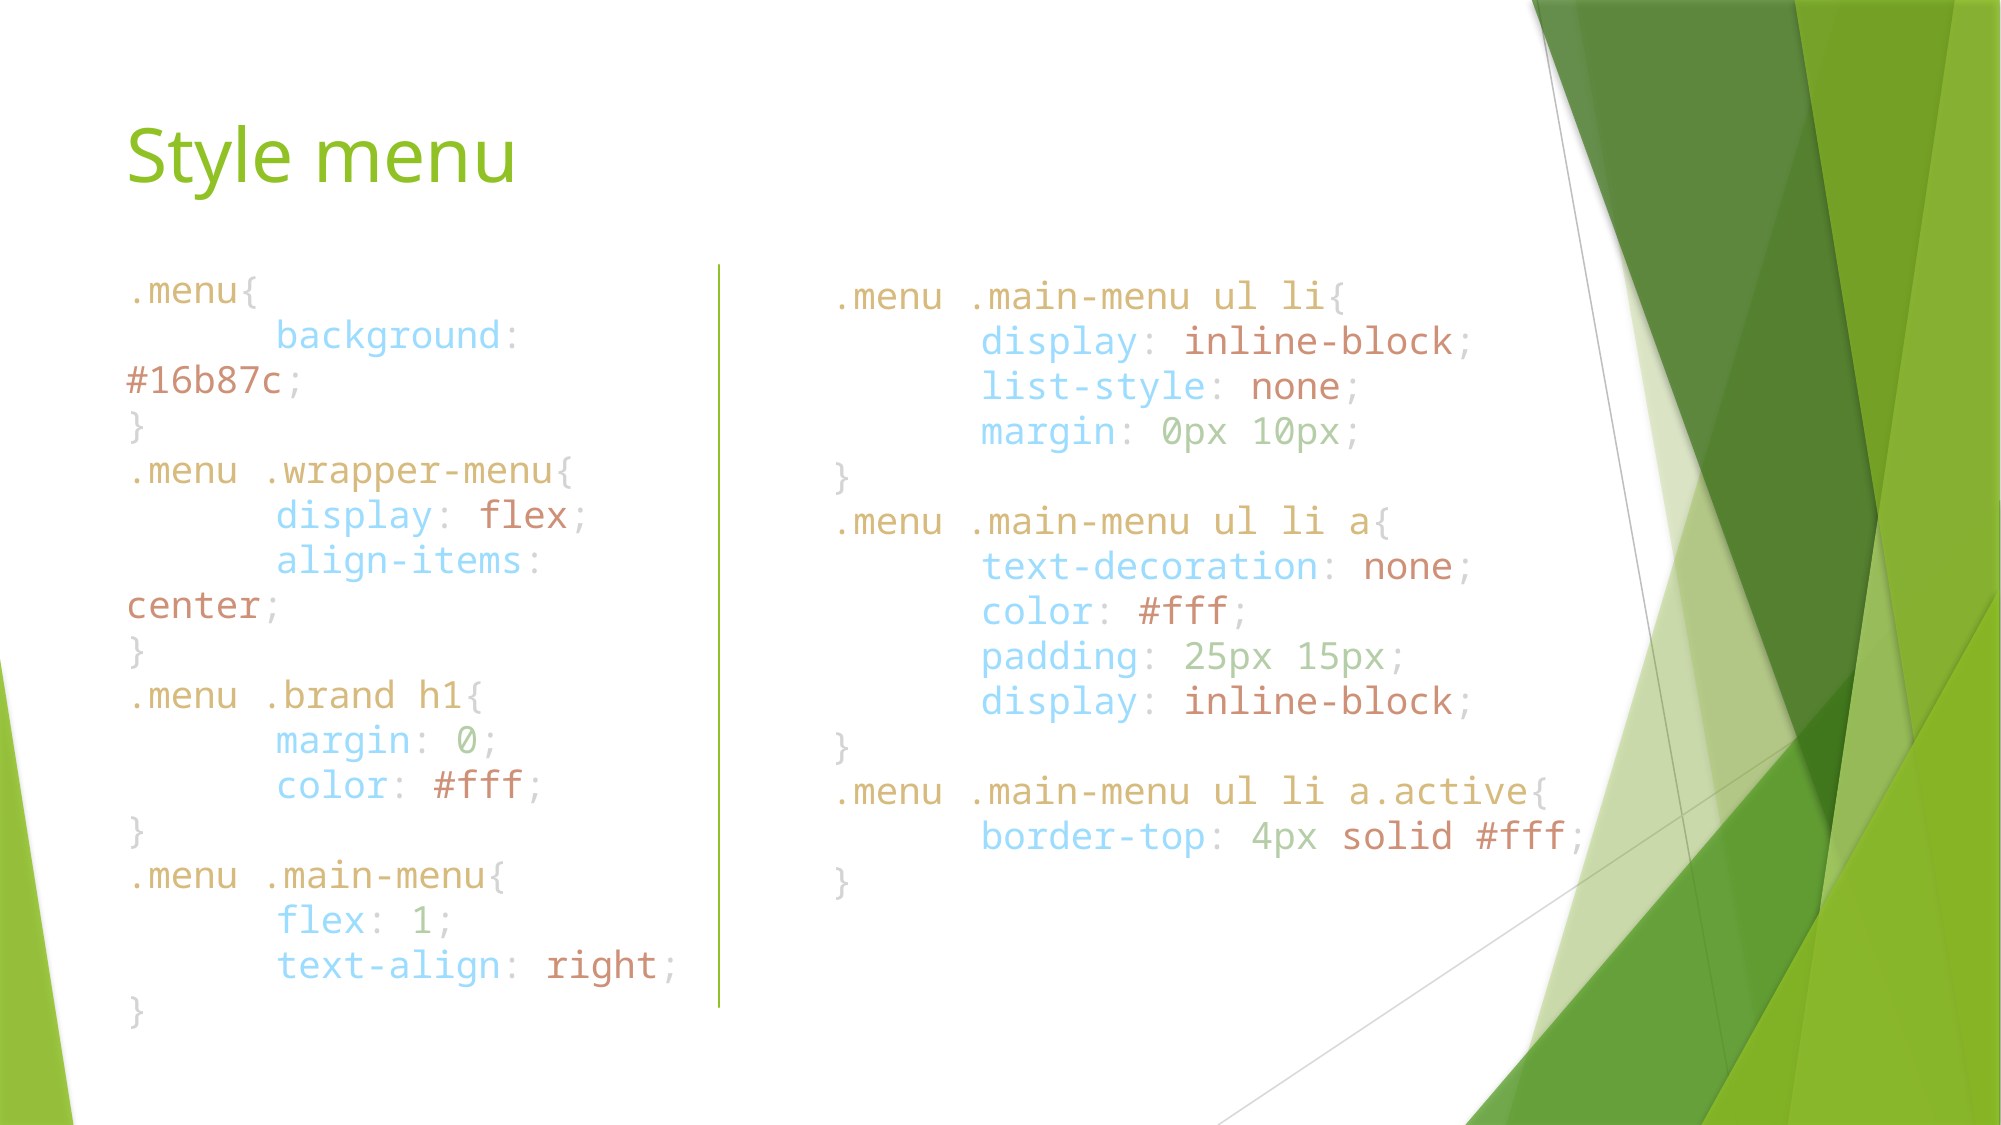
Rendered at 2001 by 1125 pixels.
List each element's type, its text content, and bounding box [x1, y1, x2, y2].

title Style menu [111, 99, 1522, 317]
text_box .menu{ background: #16b87c; } .menu .wrapper-menu{ display: flex; align-items: center; } .menu .brand h1{ margin: 0; color: #fff; } .menu .main-menu{ flex: 1; text-align: right; } [111, 258, 698, 1039]
text_box .menu .main-menu ul li{ display: inline-block; list-style: none; margin: 0px 10px; } .menu .main-menu ul li a{ text-decoration: none; color: #fff; padding: 25px 15px; display: inline-block; } .menu .main-menu ul li a.active{ border-top: 4px solid #fff; } [816, 264, 1713, 1000]
